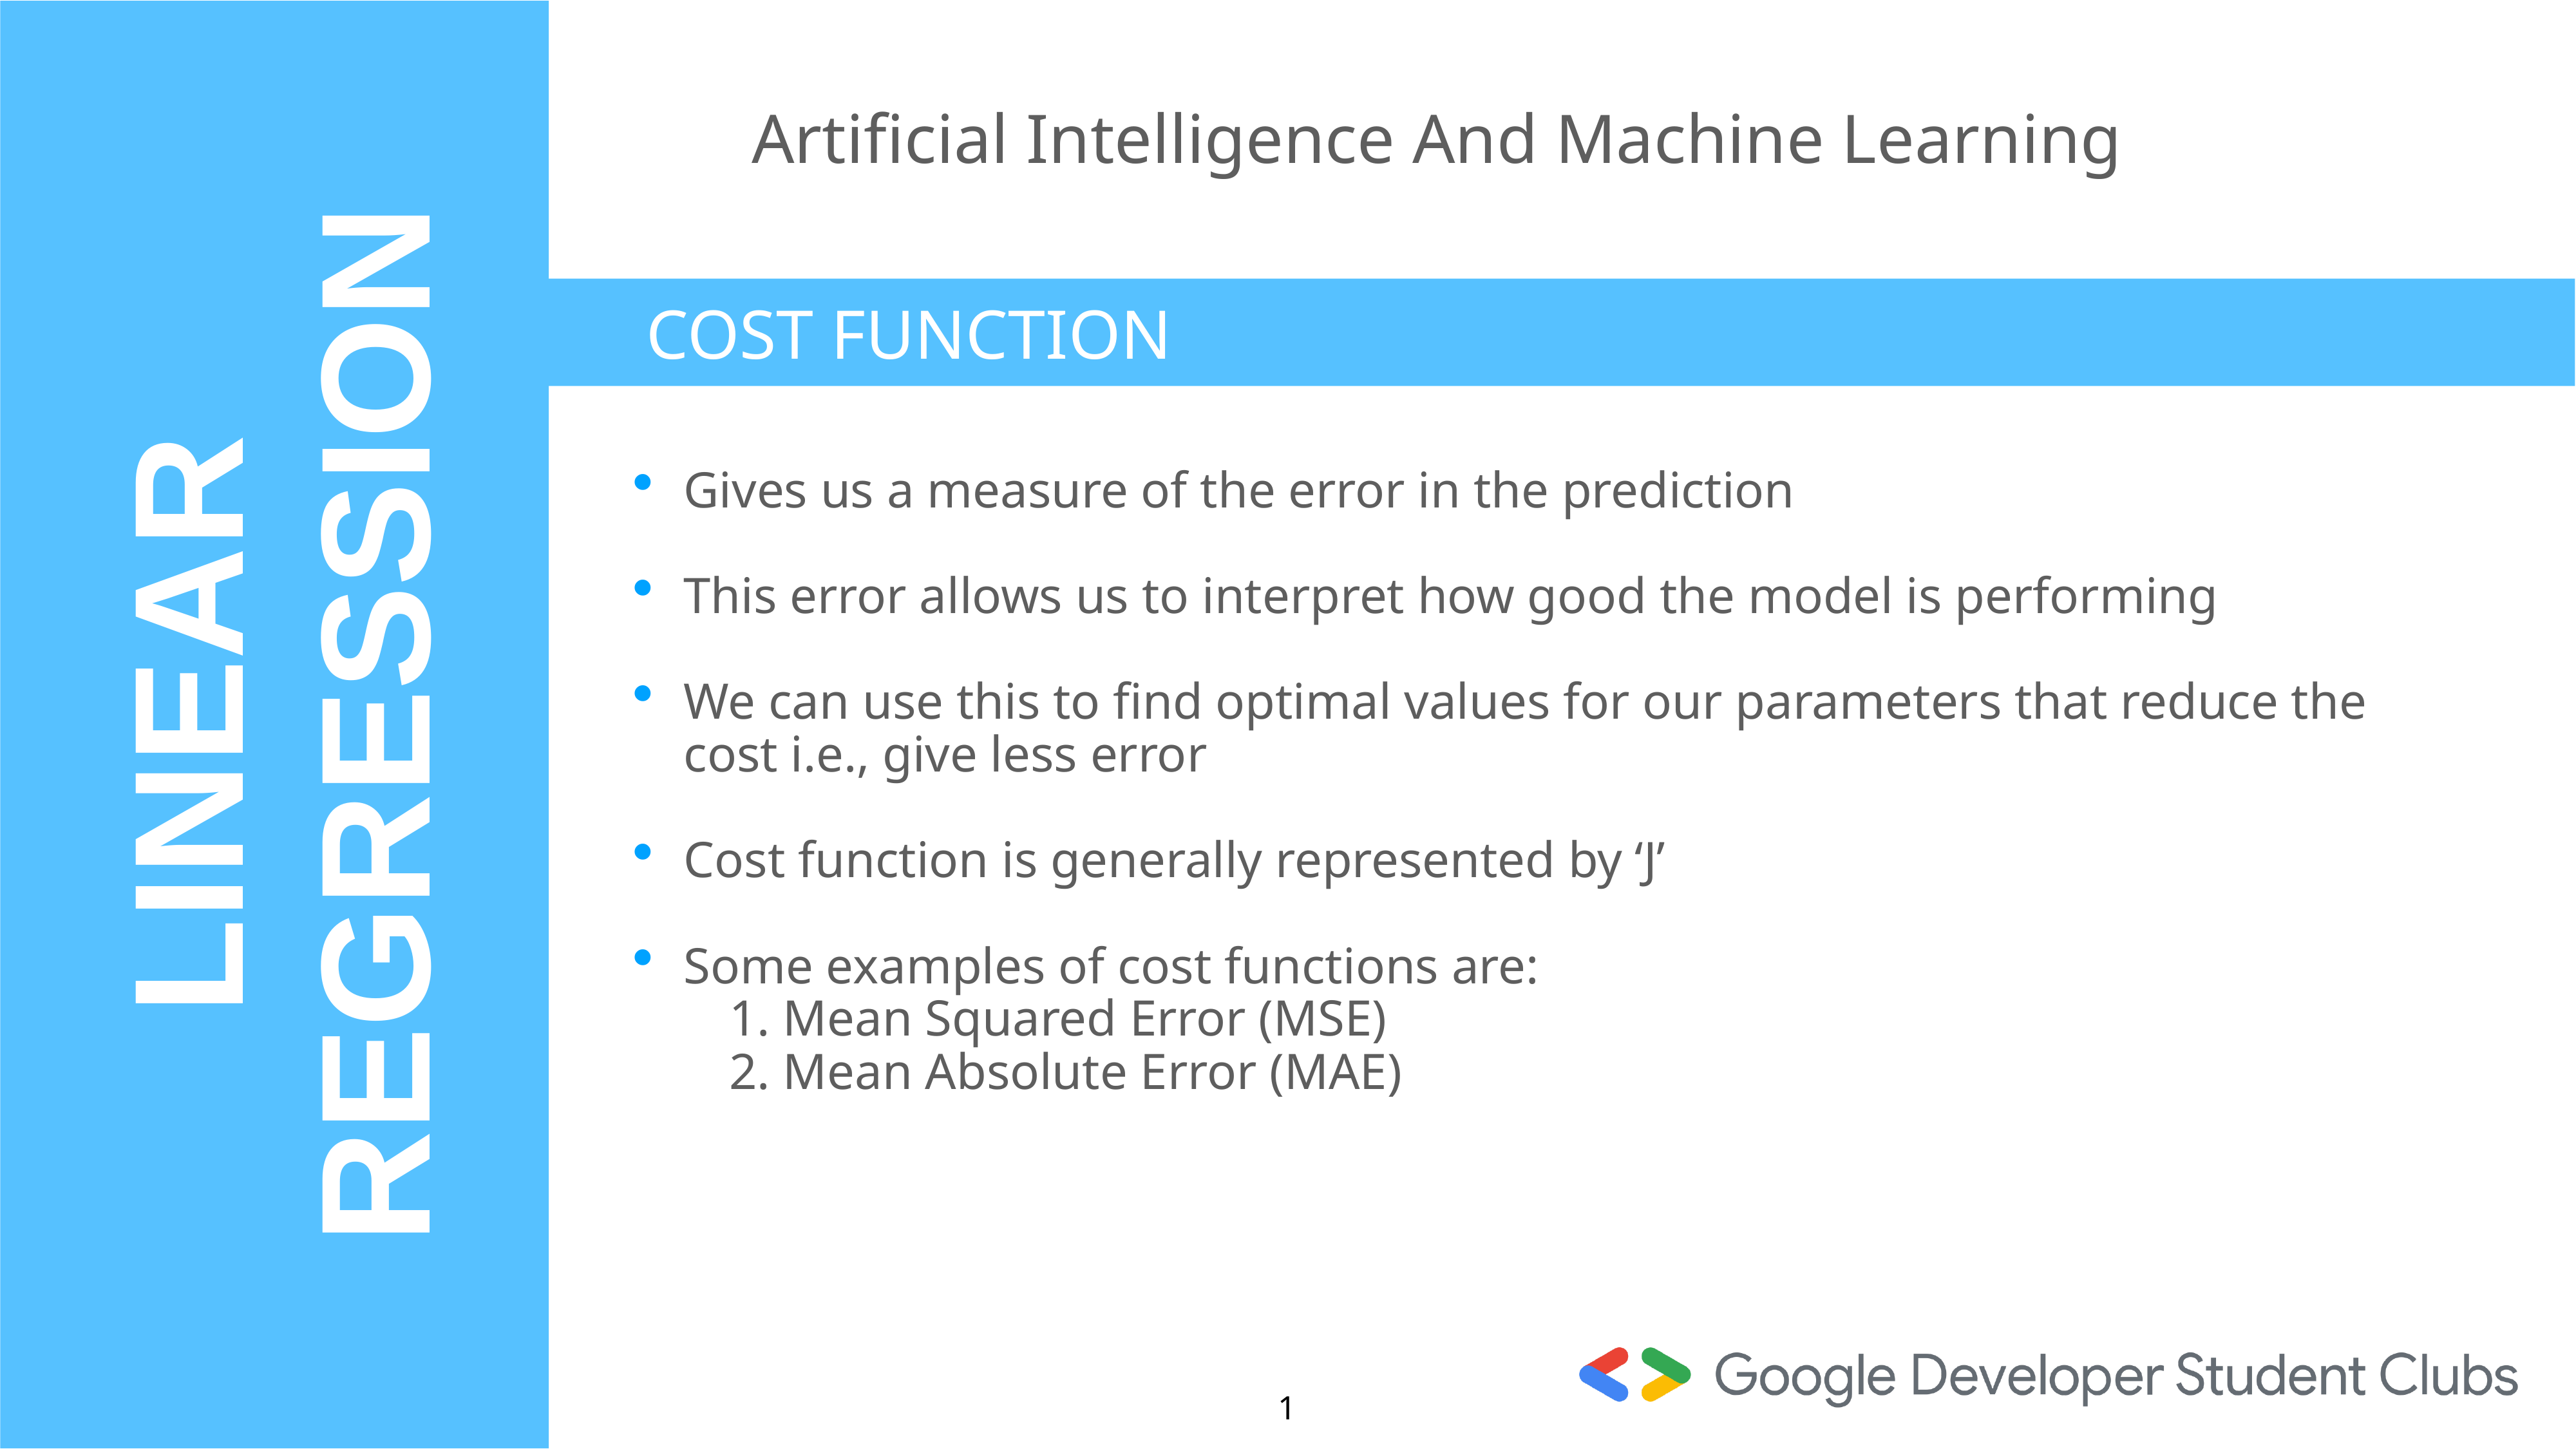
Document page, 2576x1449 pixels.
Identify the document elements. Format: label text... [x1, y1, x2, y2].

title LINEAR REGRESSION [28, 193, 521, 1257]
text_box [535, 278, 2575, 386]
picture [1578, 1347, 2518, 1408]
slide_number 1 [1272, 1381, 1303, 1431]
text_box Artificial Intelligence And Machine Learning [734, 1, 2175, 272]
text_box [0, 1, 549, 1448]
text_box COST FUNCTION [641, 287, 1178, 378]
text_box Gives us a measure of the error in the prediction This error allows us to interpret how good the model is performing We can use this to find optimal values for our parameters that reduce the cost i.e., give less error Cost function is generally represented by ‘J’ Some examples of cost functions are: 1. Mean Squared Error (MSE) 2. Mean Absolute Error (MAE) [627, 460, 2379, 1273]
